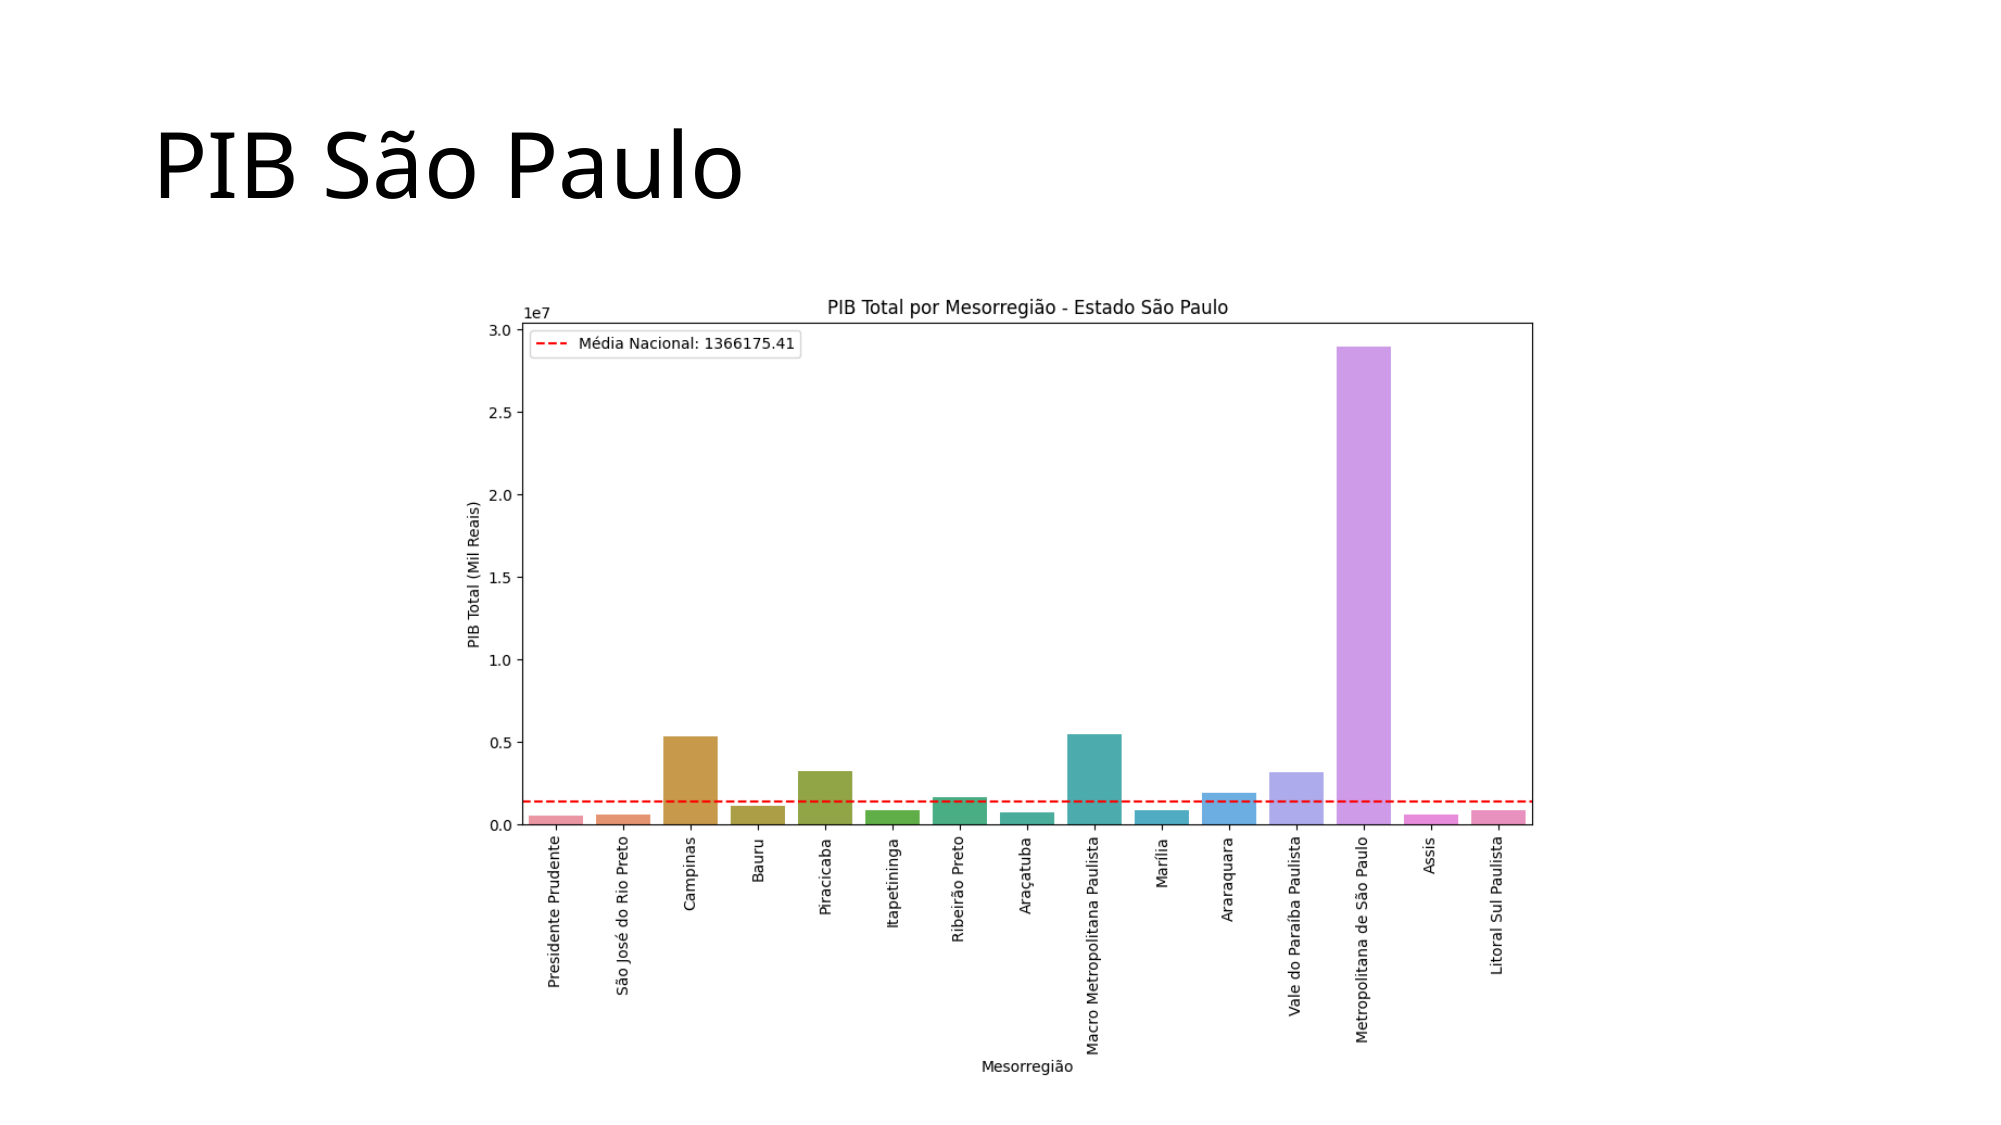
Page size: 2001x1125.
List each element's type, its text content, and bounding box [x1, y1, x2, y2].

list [456, 288, 1544, 1086]
title PIB São Paulo [137, 59, 1863, 278]
